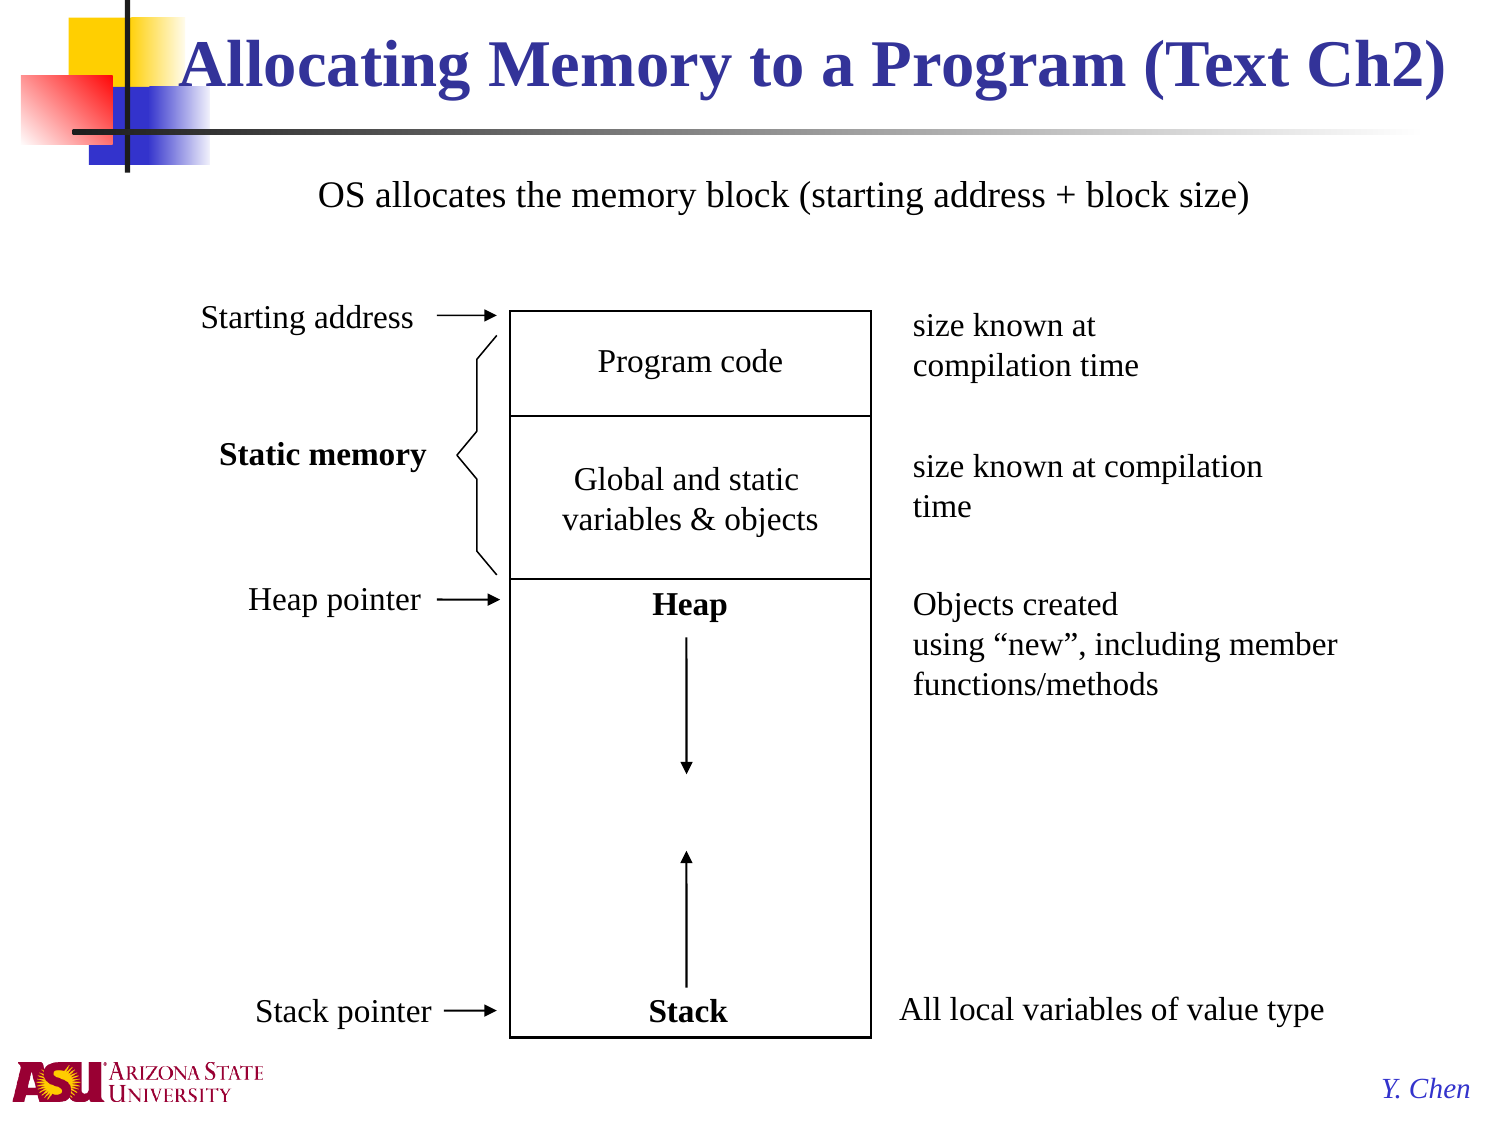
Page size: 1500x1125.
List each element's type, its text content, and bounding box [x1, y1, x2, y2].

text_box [184, 288, 1476, 1039]
text_box OS allocates the memory block (starting address + block size) [303, 162, 1267, 223]
text_box Allocating Memory to a Program (Text Ch2) [152, 13, 1475, 119]
picture [12, 1062, 263, 1102]
